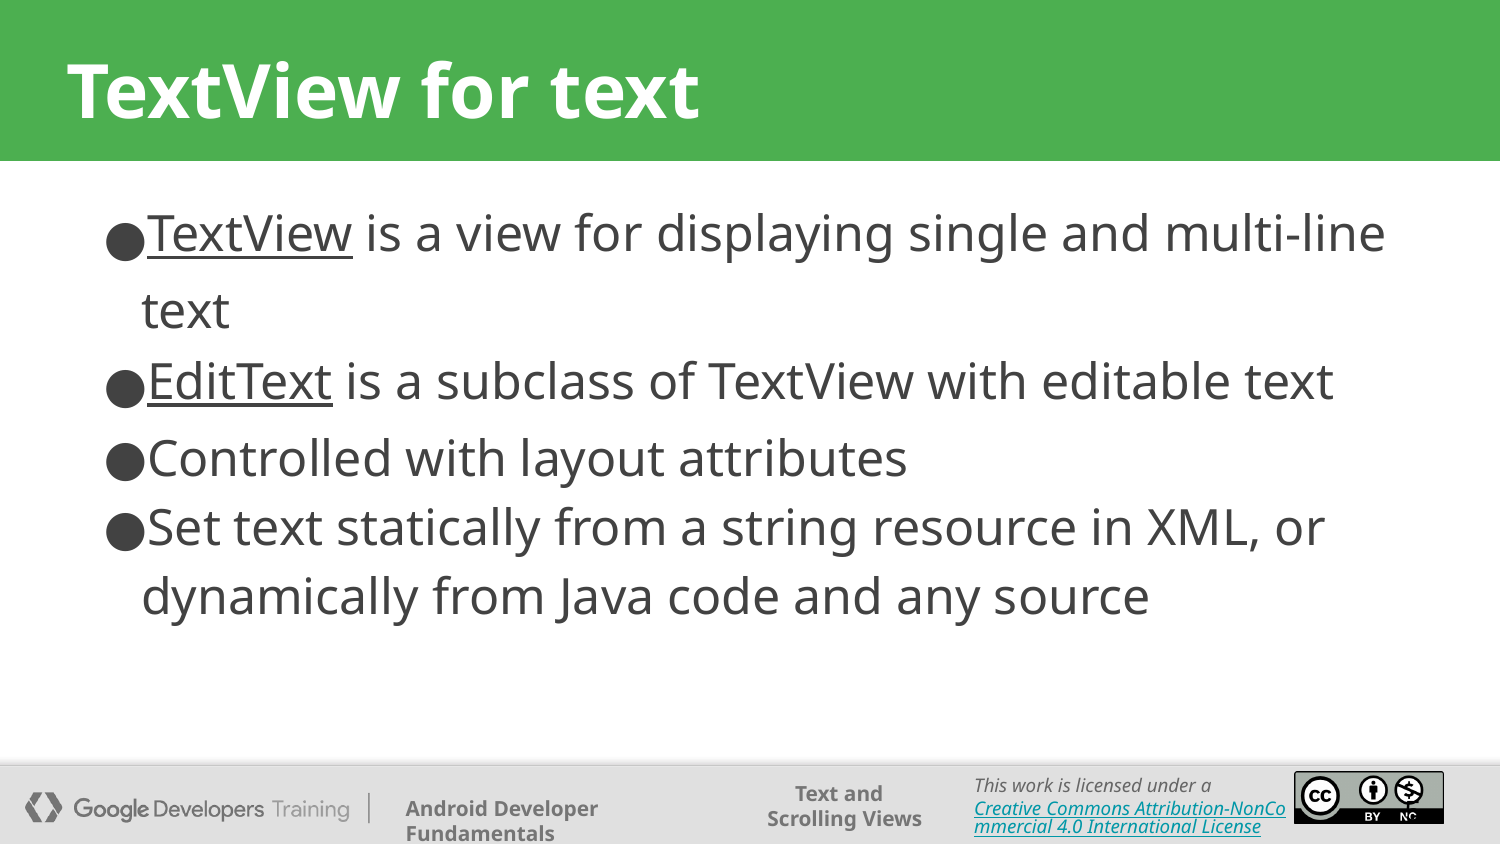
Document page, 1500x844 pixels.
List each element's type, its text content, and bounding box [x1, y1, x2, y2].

title TextView for text [51, 28, 1472, 122]
list TextView is a view for displaying single and multi-line text EditText is a subclass of TextView with editable text Controlled with layout attributes Set text statically from a string resource in XML, or dynamically from Java code and any source [51, 176, 1449, 737]
slide_number ‹#› [1389, 777, 1480, 842]
picture [0, 161, 1500, 844]
